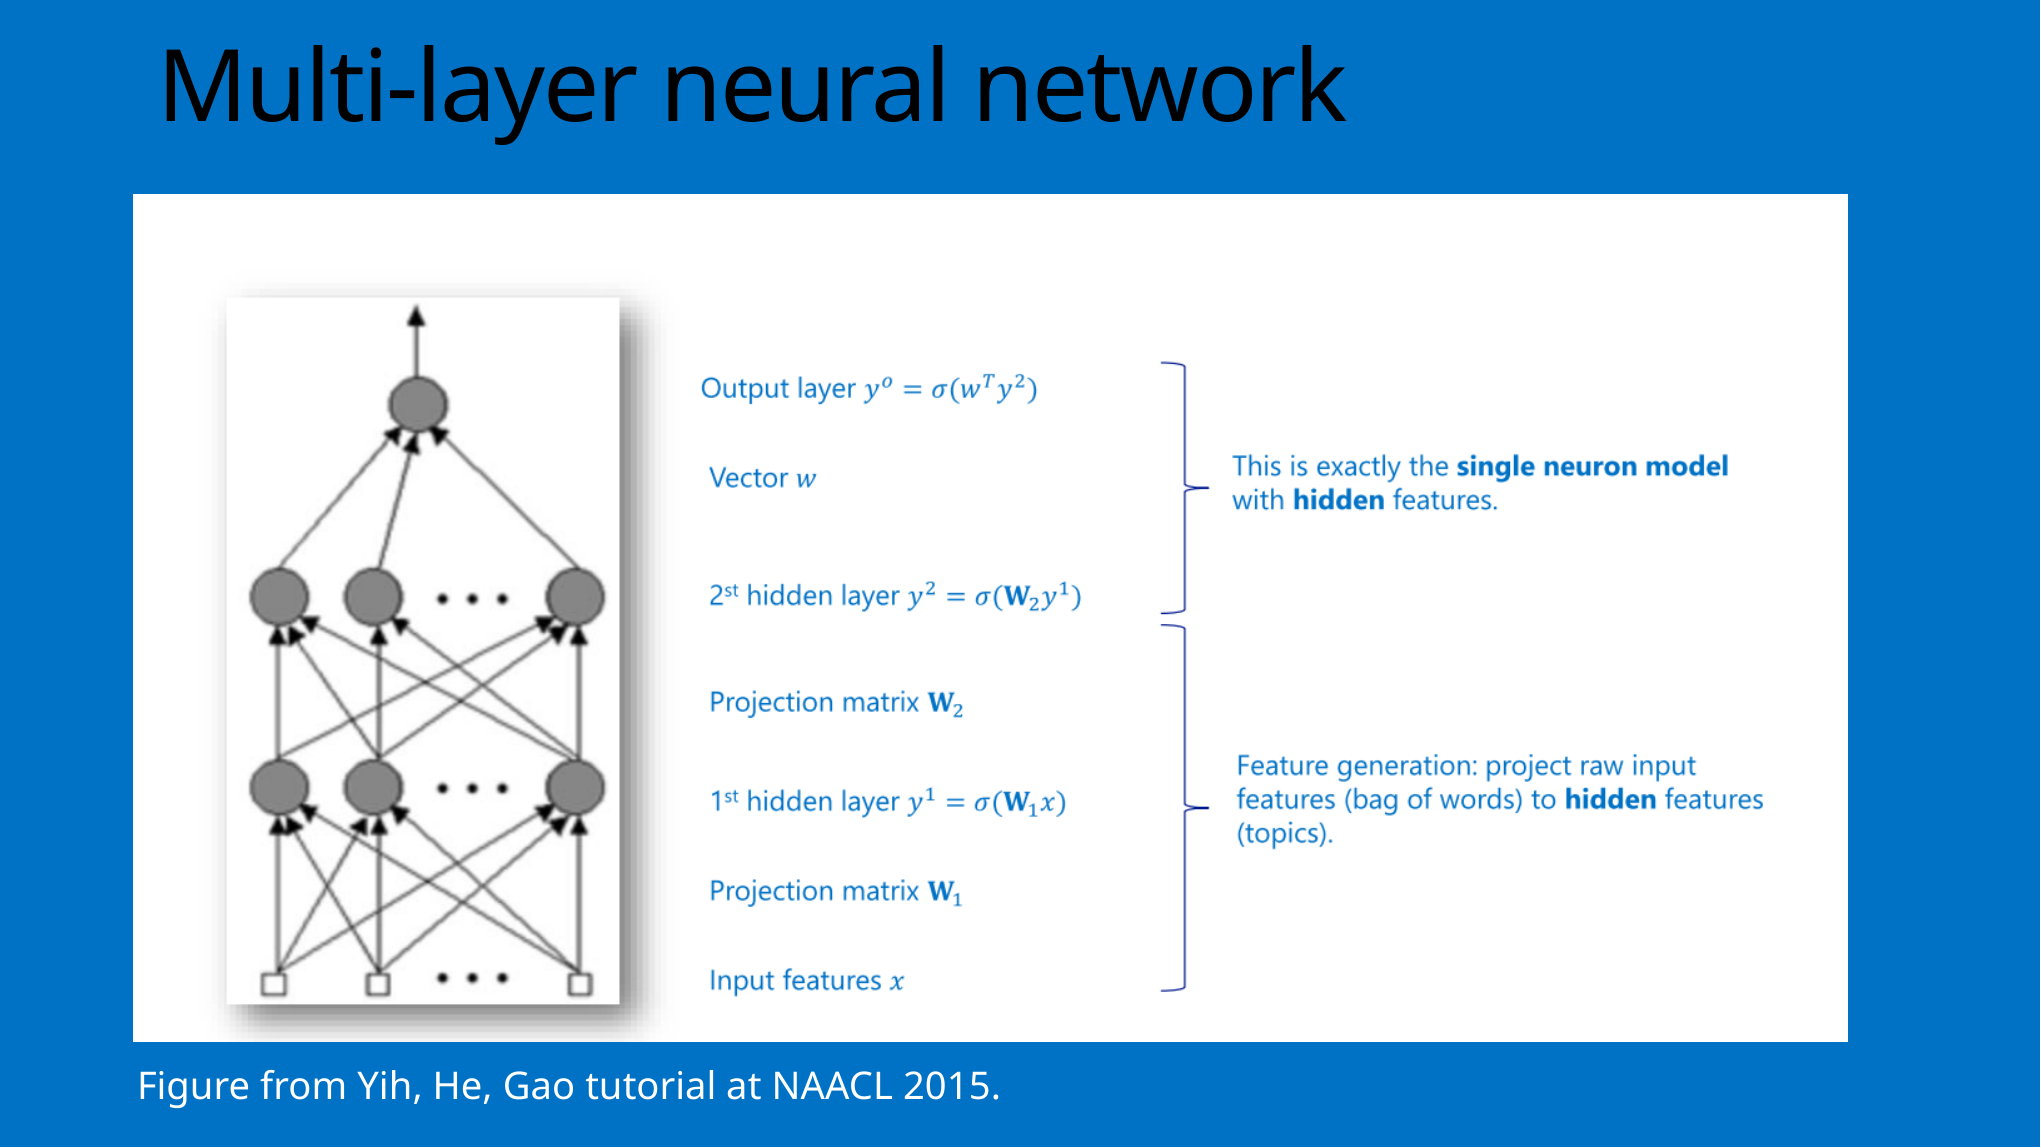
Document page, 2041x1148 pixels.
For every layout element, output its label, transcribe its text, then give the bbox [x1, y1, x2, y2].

picture [133, 193, 1848, 1042]
text_box Figure from Yih, He, Gao tutorial at NAACL 2015. [122, 1053, 1017, 1115]
title Multi-layer neural network [133, 20, 1893, 243]
